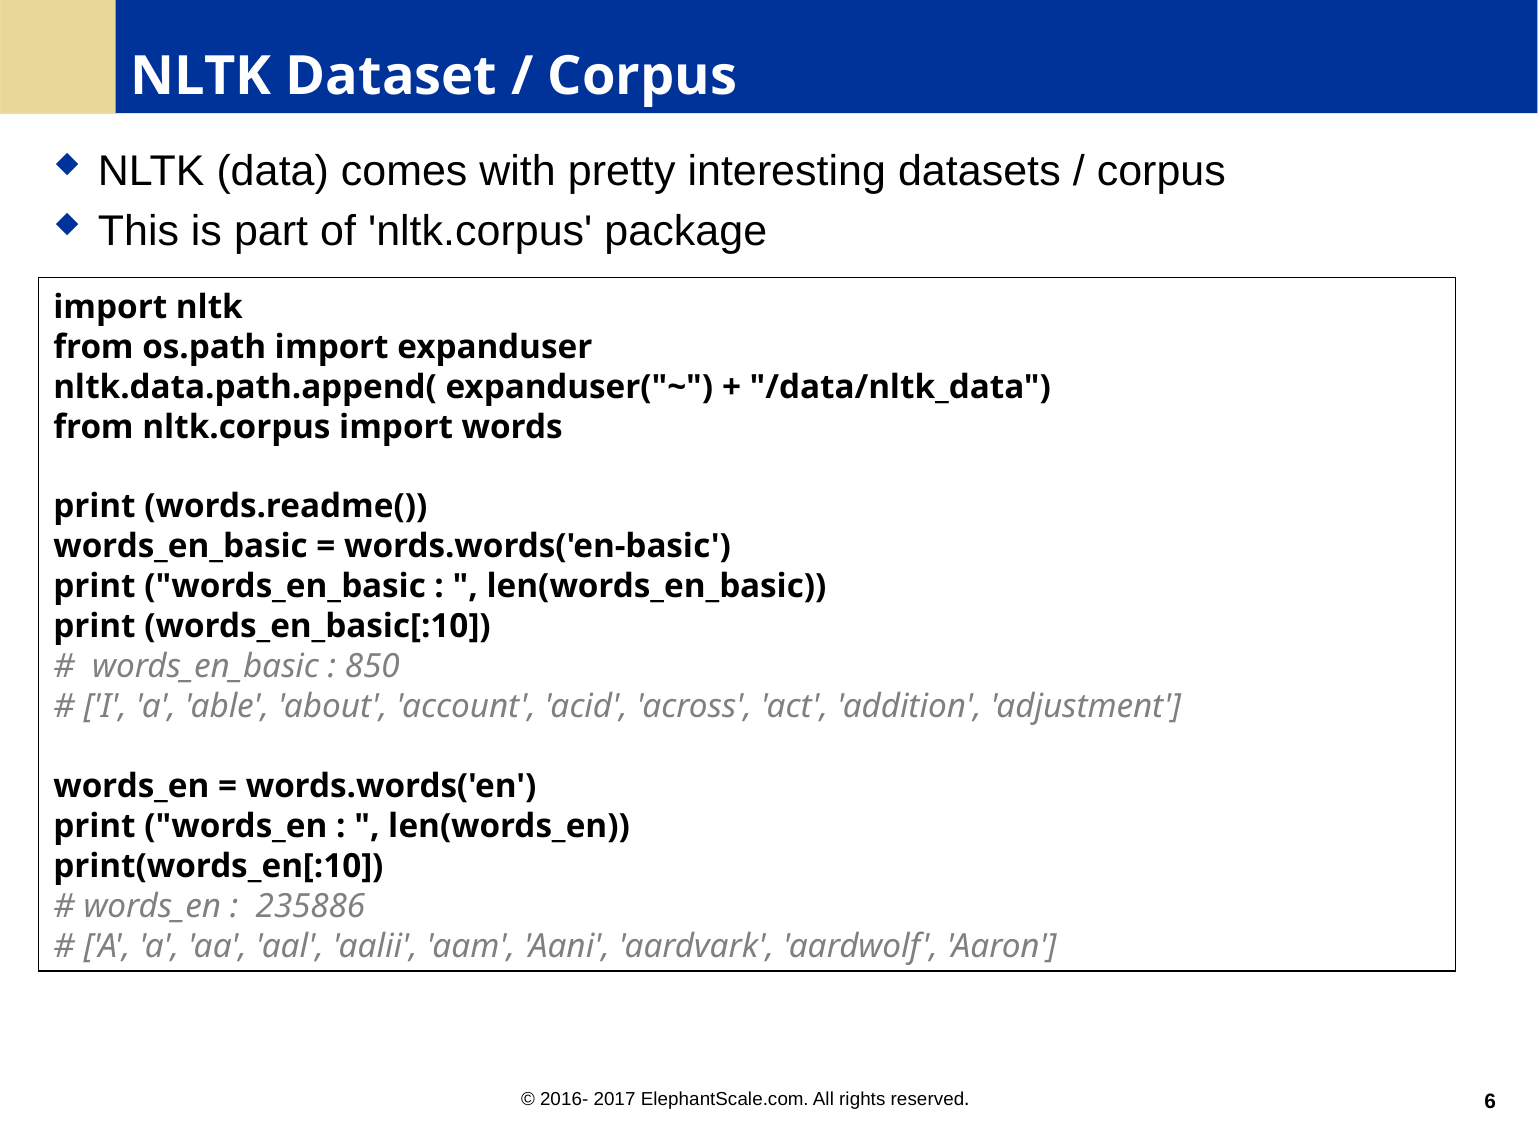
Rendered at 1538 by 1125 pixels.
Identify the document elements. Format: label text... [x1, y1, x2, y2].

slide_number 6 [1406, 1075, 1497, 1113]
title NLTK Dataset / Corpus [115, 0, 1538, 114]
picture [0, 0, 115, 114]
text_box import nltk from os.path import expanduser nltk.data.path.append( expanduser("~") + "/data/nltk_data") from nltk.corpus import words print (words.readme()) words_en_basic = words.words('en-basic') print ("words_en_basic : ", len(words_en_basic)) print (words_en_basic[:10]) # words_en_basic : 850 # ['I', 'a', 'able', 'about', 'account', 'acid', 'across', 'act', 'addition', 'adjustment'] words_en = words.words('en') print ("words_en : ", len(words_en)) print(words_en[:10]) # words_en : 235886 # ['A', 'a', 'aa', 'aal', 'aalii', 'aam', 'Aani', 'aardvark', 'aardwolf', 'Aaron'] [38, 277, 1456, 971]
list NLTK (data) comes with pretty interesting datasets / corpus This is part of 'nltk.corpus' package [38, 134, 1500, 263]
